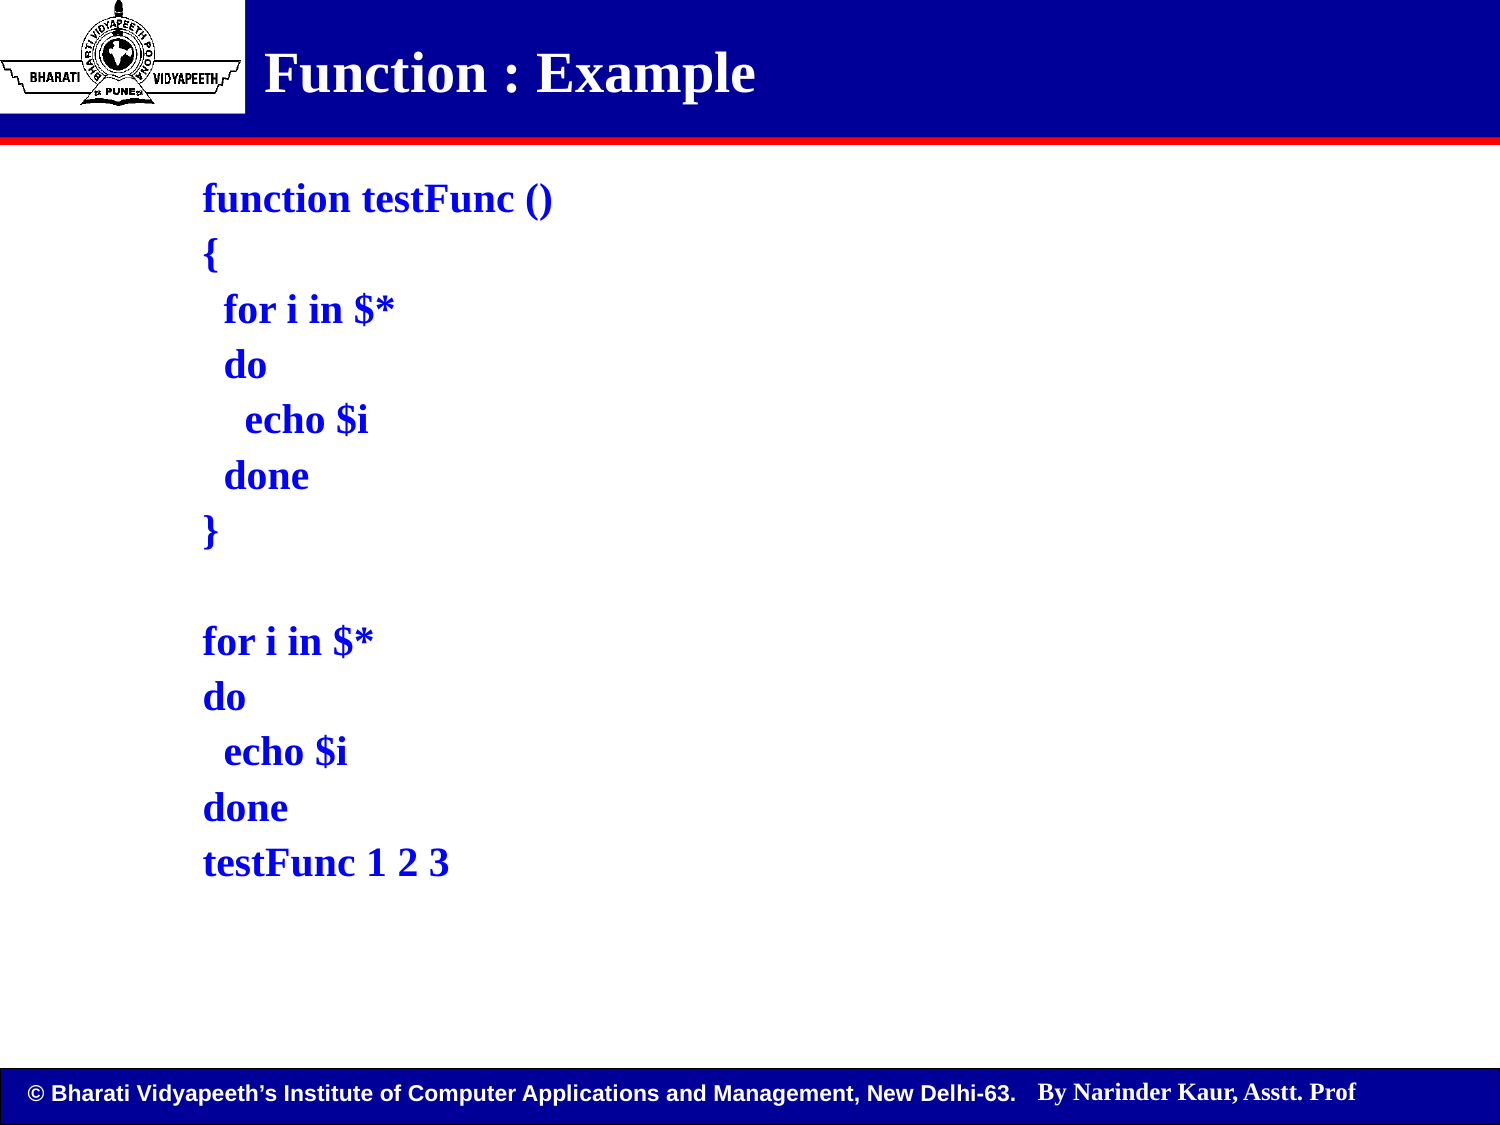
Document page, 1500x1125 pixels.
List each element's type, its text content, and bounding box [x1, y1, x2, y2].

picture [0, 0, 241, 106]
list function testFunc () { for i in $* do echo $i done } for i in $* do echo $i done testFunc 1 2 3 [187, 166, 1469, 1024]
text_box Function : Example [249, 12, 1438, 125]
